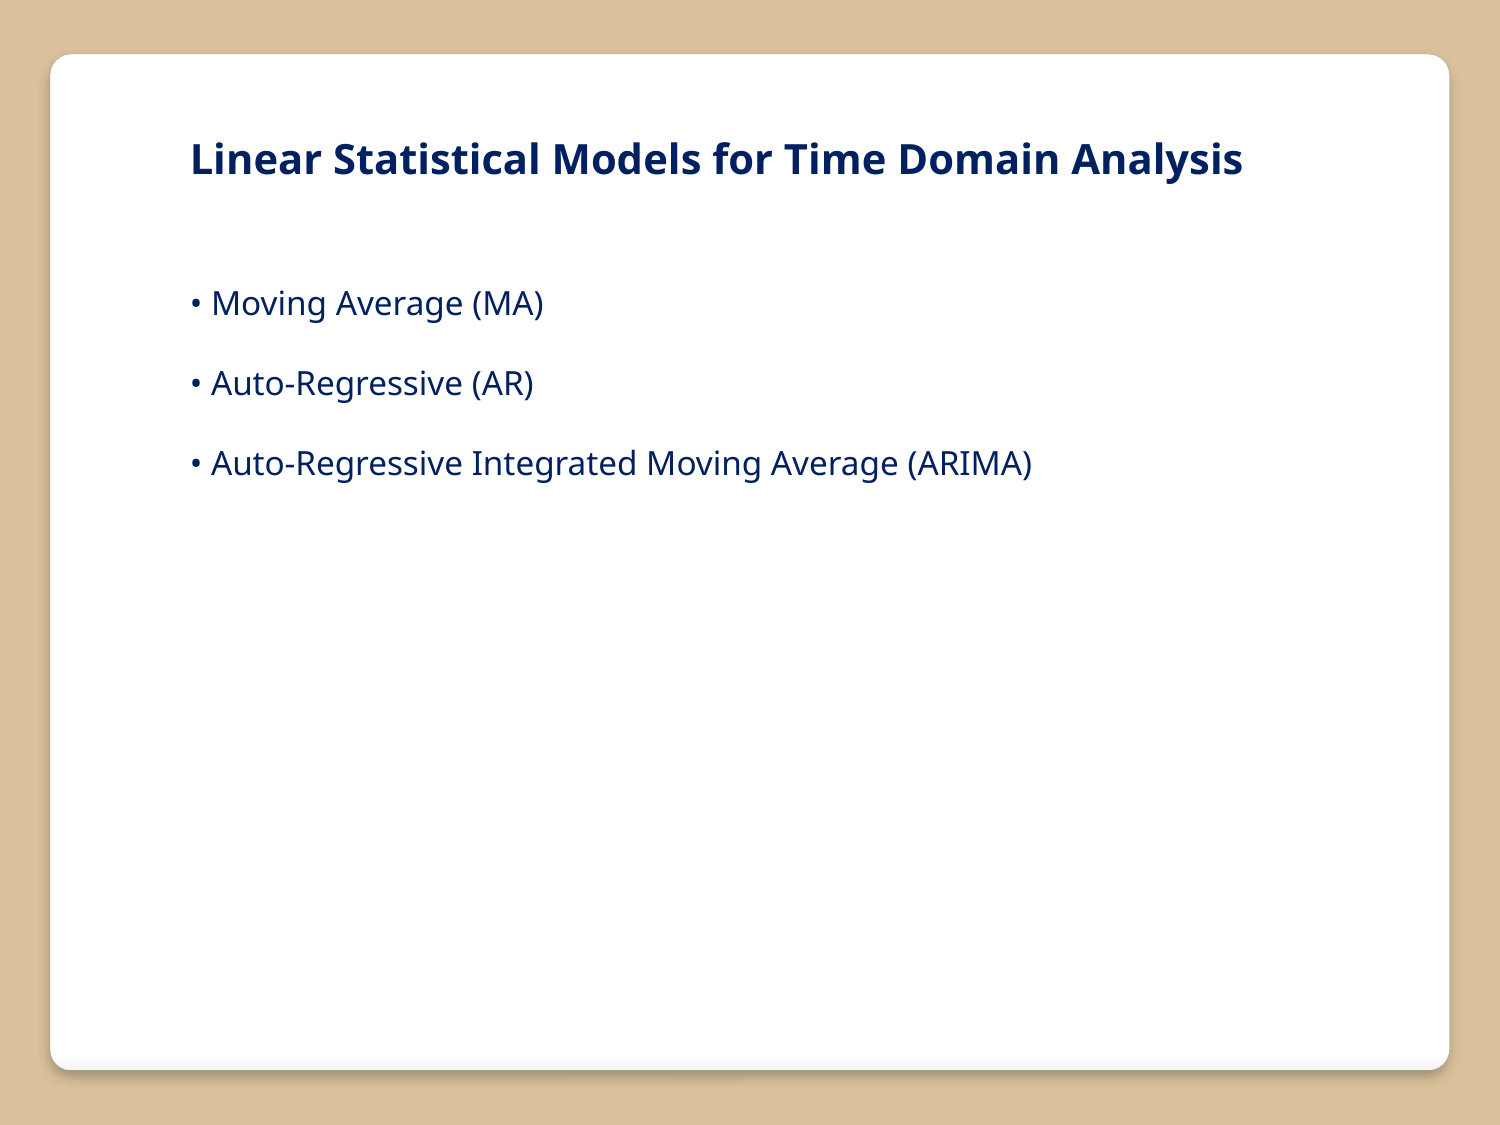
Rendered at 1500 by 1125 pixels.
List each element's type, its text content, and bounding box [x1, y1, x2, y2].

text_box • Moving Average (MA) • Auto-Regressive (AR) • Auto-Regressive Integrated Moving Average (ARIMA) [174, 274, 1325, 530]
text_box Linear Statistical Models for Time Domain Analysis [174, 125, 1400, 190]
